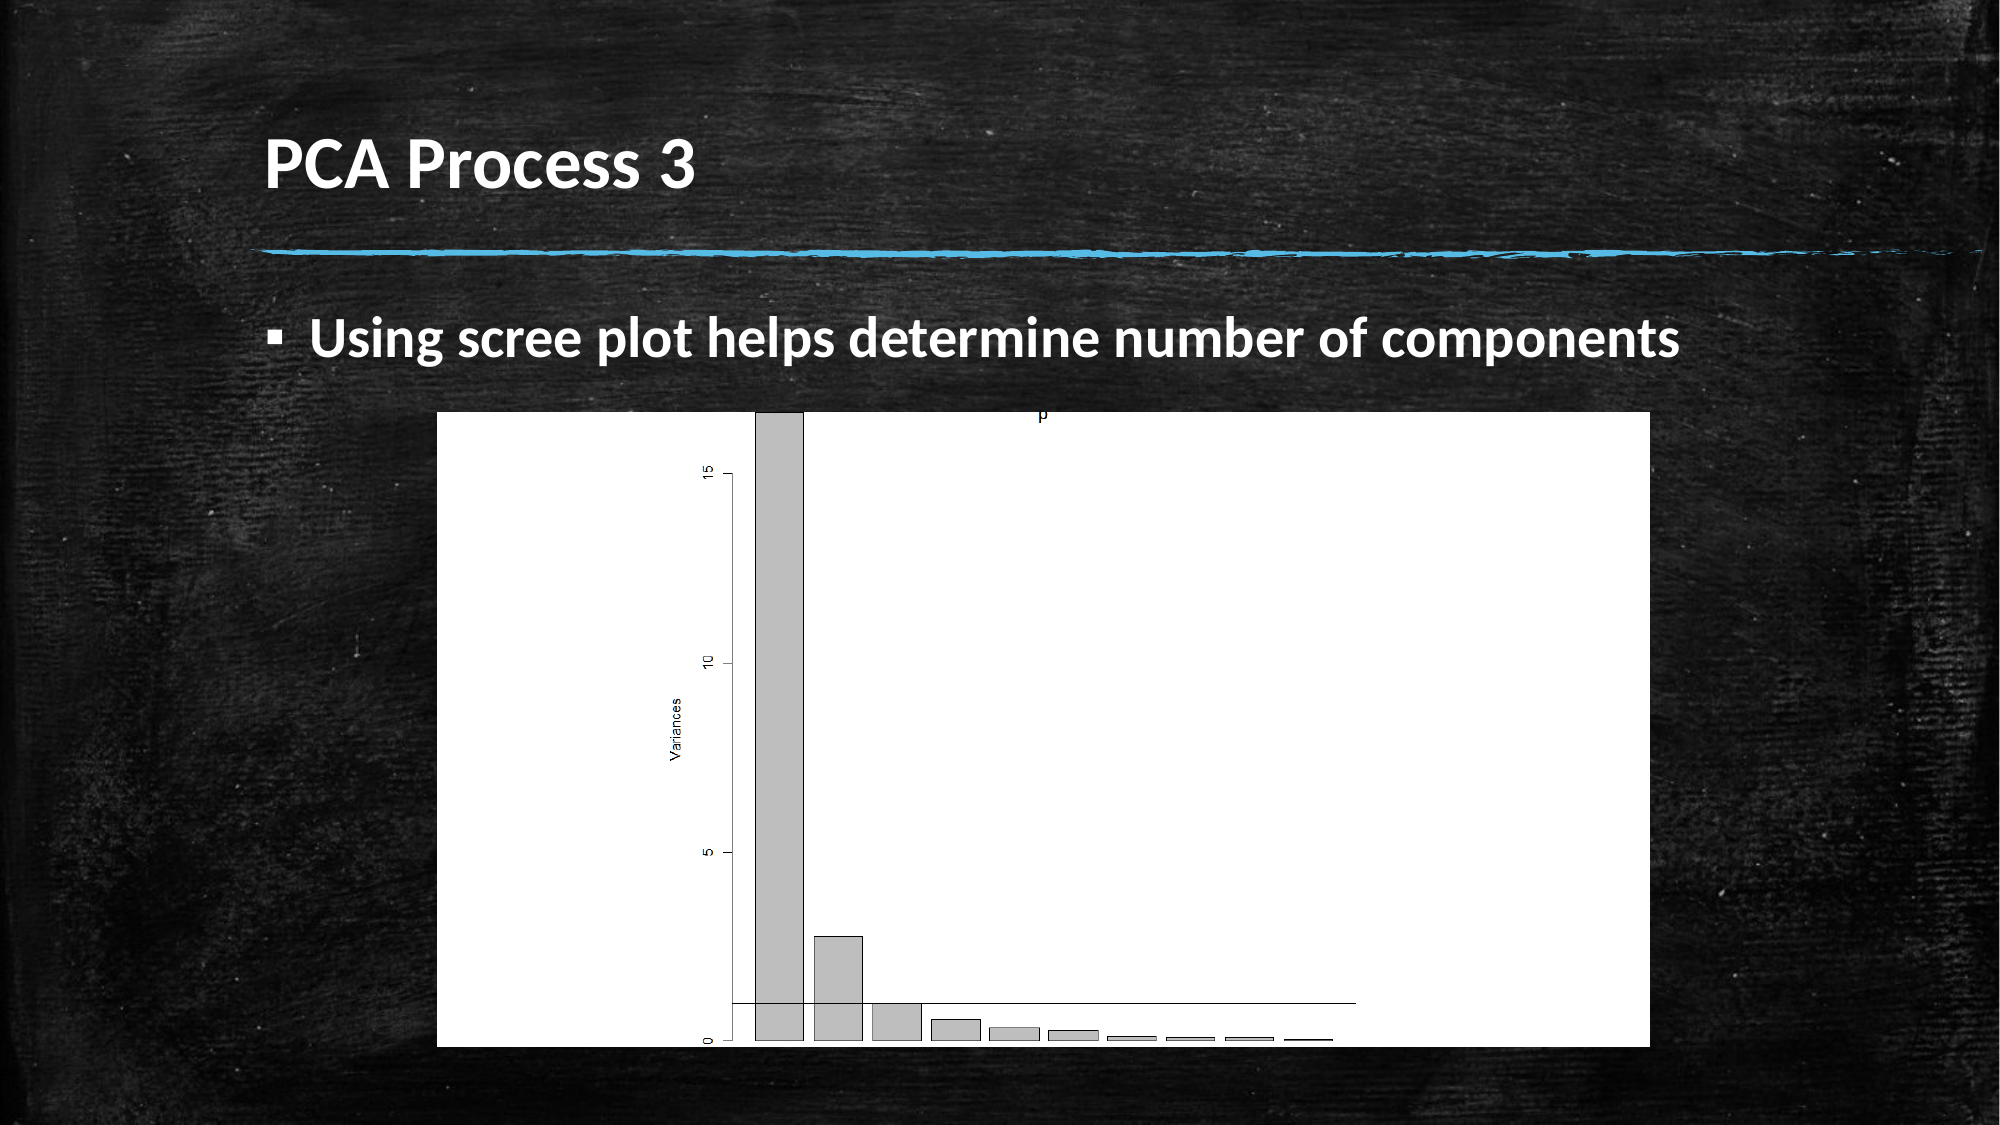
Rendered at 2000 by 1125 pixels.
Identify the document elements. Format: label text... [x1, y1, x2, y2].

list Using scree plot helps determine number of components [249, 299, 1750, 1000]
picture [437, 412, 1650, 1047]
title PCA Process 3 [249, 45, 1750, 213]
